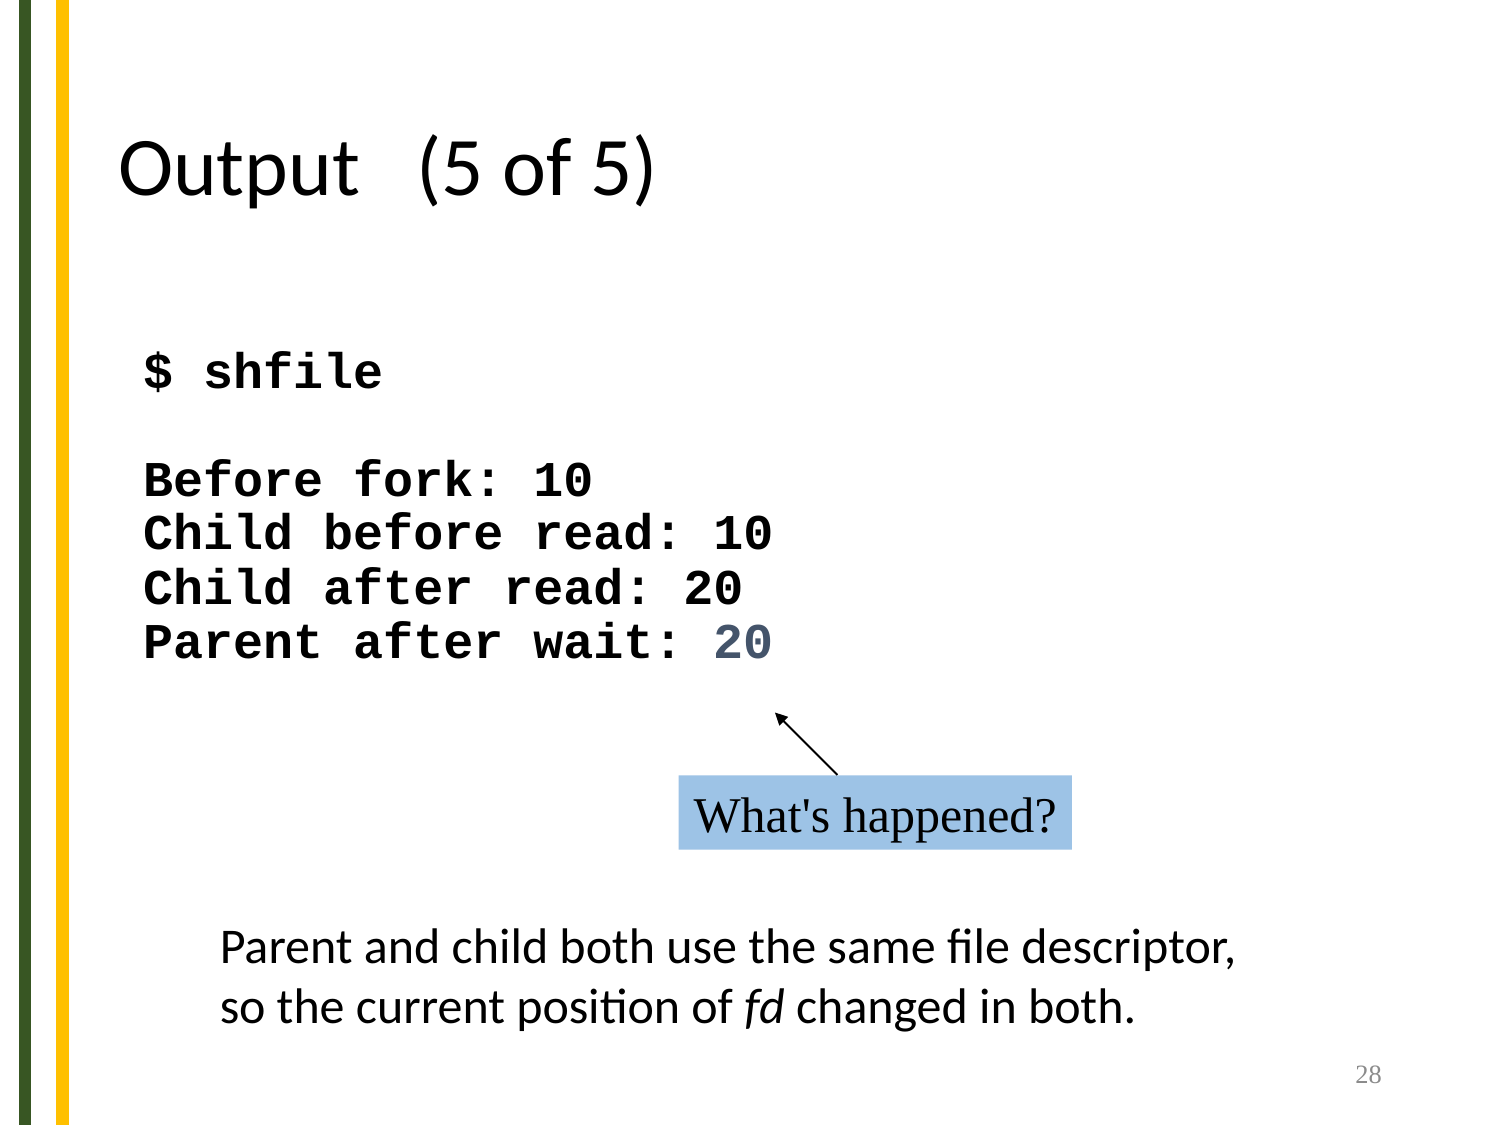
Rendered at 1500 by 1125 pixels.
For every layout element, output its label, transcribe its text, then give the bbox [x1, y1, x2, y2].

text_box Parent and child both use the same file descriptor, so the current position of fd changed in both. [204, 906, 1264, 1042]
title Output (5 of 5) [103, 59, 1397, 278]
text_box What's happened? [678, 775, 1072, 850]
list $ shfile Before fork: 10 Child before read: 10 Child after read: 20 Parent after wait: 20 [99, 337, 1375, 713]
slide_number 28 [1059, 1042, 1397, 1103]
text_box [774, 712, 838, 776]
